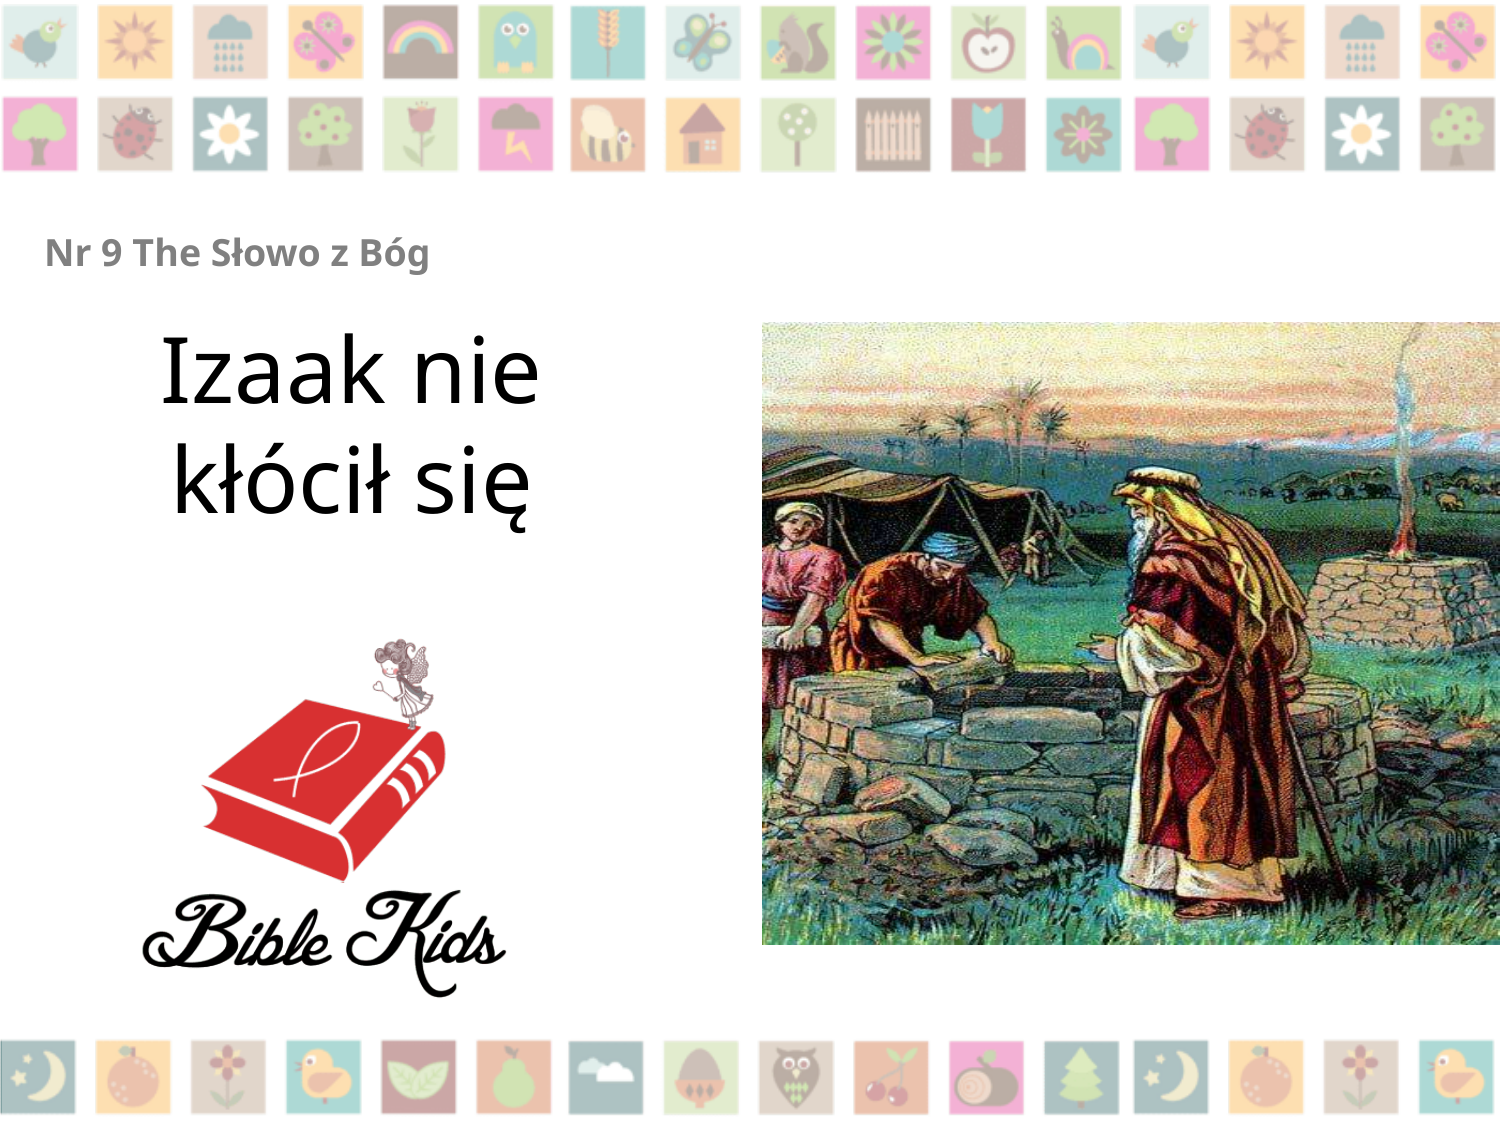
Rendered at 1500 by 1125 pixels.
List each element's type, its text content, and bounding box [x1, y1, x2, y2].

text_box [0, 1028, 1500, 1118]
text_box Izaak nie kłócił się [29, 304, 675, 540]
picture [117, 600, 544, 1027]
picture [762, 321, 1500, 945]
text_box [0, 3, 1500, 181]
text_box Nr 9 The Słowo z Bóg [29, 221, 502, 282]
